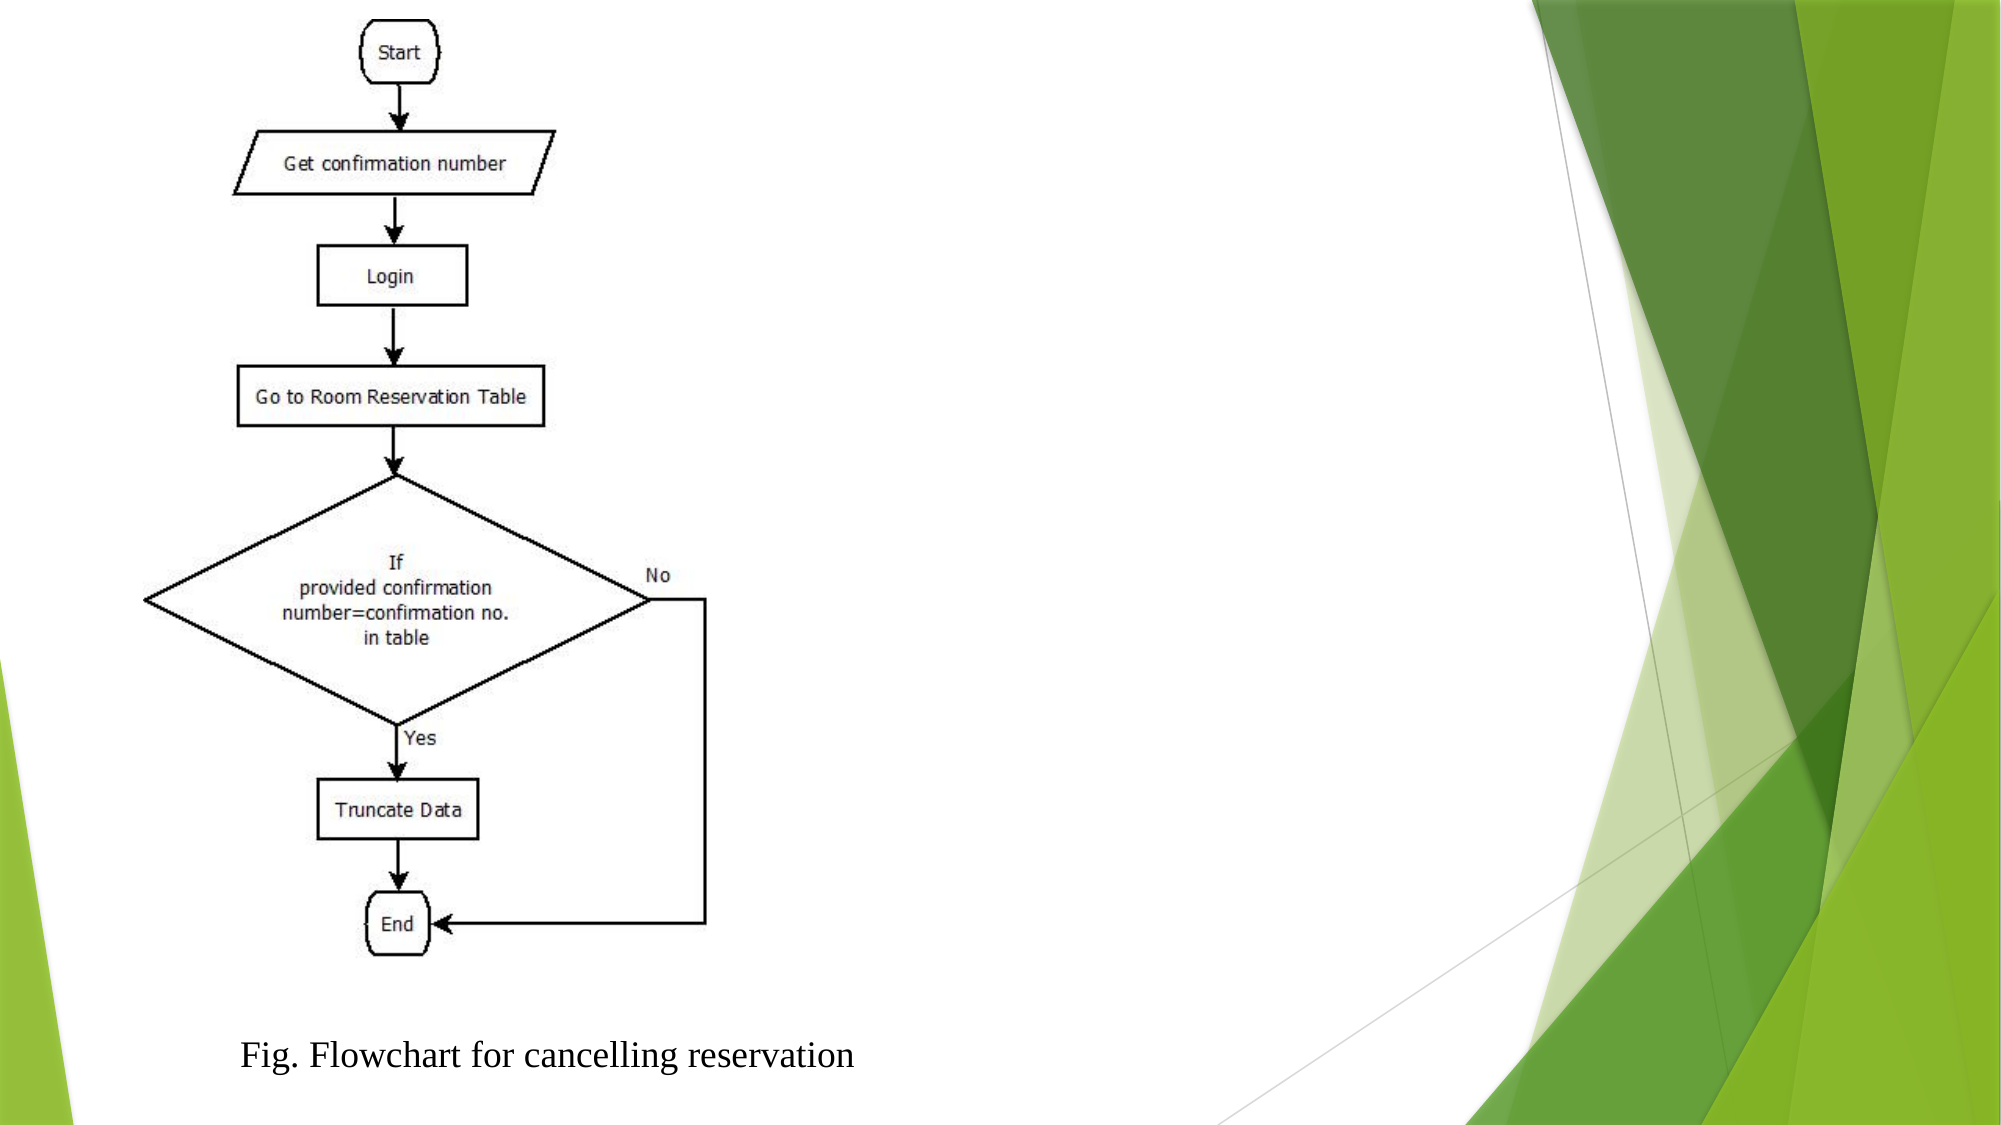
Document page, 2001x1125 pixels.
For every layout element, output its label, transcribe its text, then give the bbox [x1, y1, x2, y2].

picture [143, 19, 711, 958]
text_box Fig. Flowchart for cancelling reservation [216, 1022, 871, 1083]
